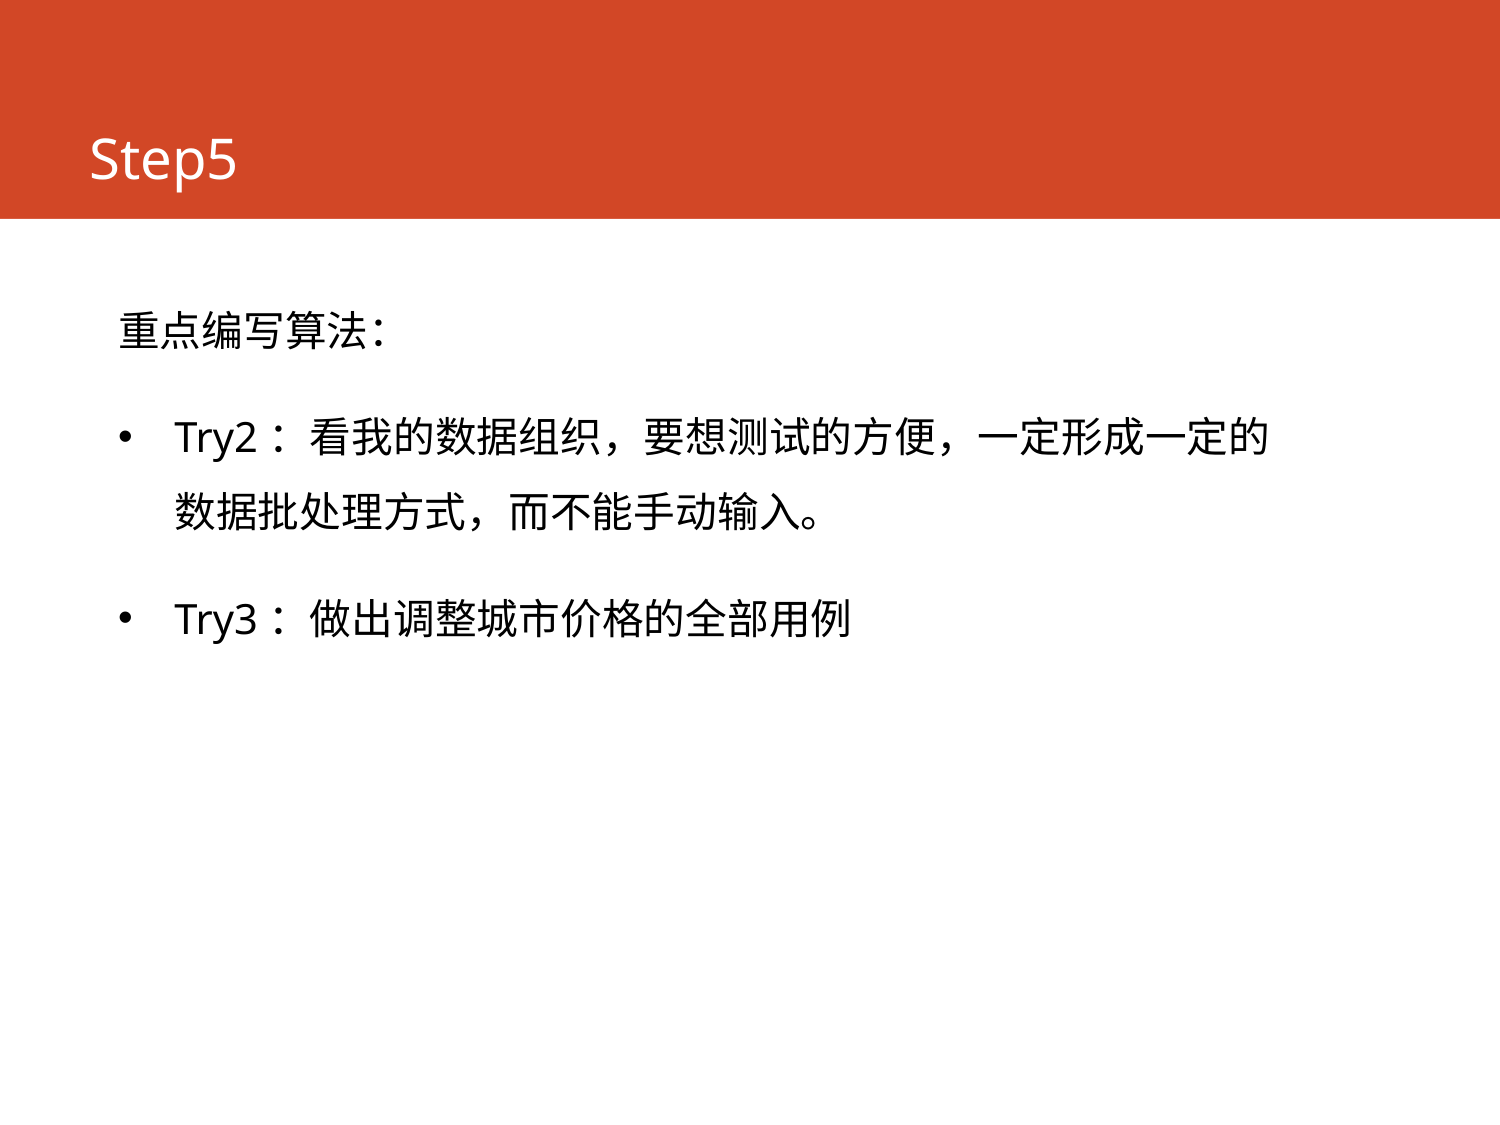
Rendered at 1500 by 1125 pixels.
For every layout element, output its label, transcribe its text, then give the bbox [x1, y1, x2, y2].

title Step5 [74, 0, 1397, 199]
list 重点编写算法： Try2：看我的数据组织，要想测试的方便，一定形成一定的数据批处理方式，而不能手动输入。 Try3：做出调整城市价格的全部用例 [103, 272, 1306, 987]
